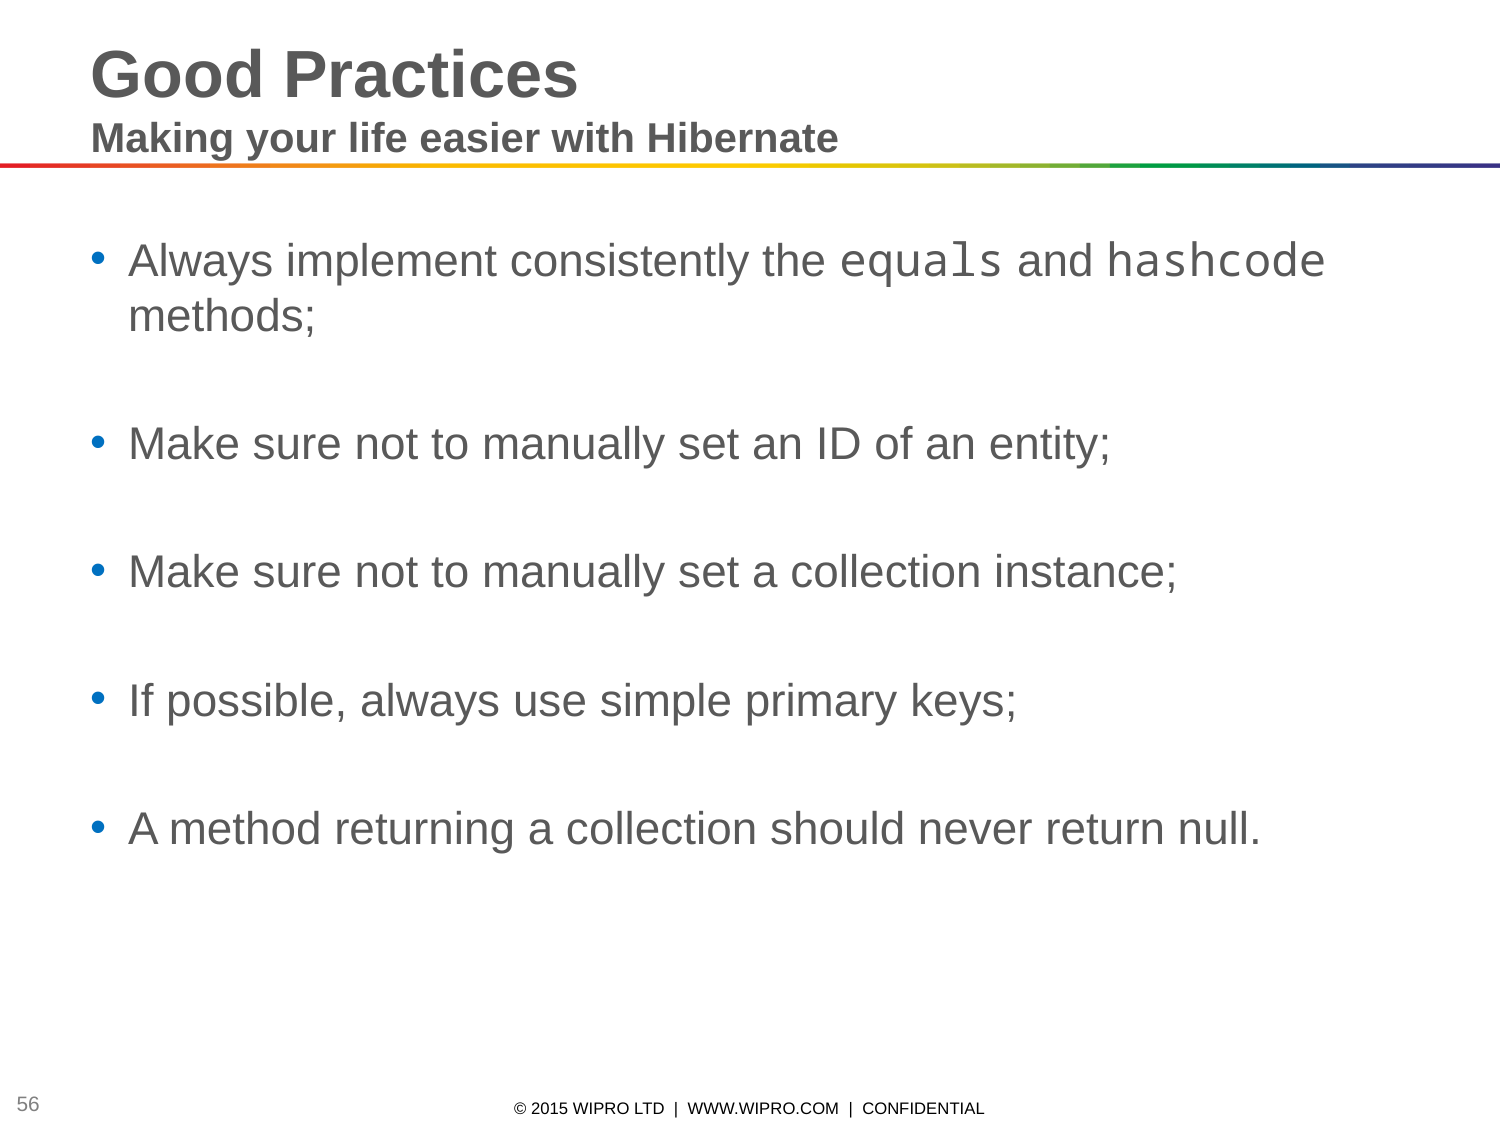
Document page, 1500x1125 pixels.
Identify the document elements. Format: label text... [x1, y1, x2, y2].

list Always implement consistently the equals and hashcode methods; Make sure not to manually set an ID of an entity; Make sure not to manually set a collection instance; If possible, always use simple primary keys; A method returning a collection should never return null. [75, 223, 1427, 989]
list Good Practices Making your life easier with Hibernate [75, 23, 1426, 171]
